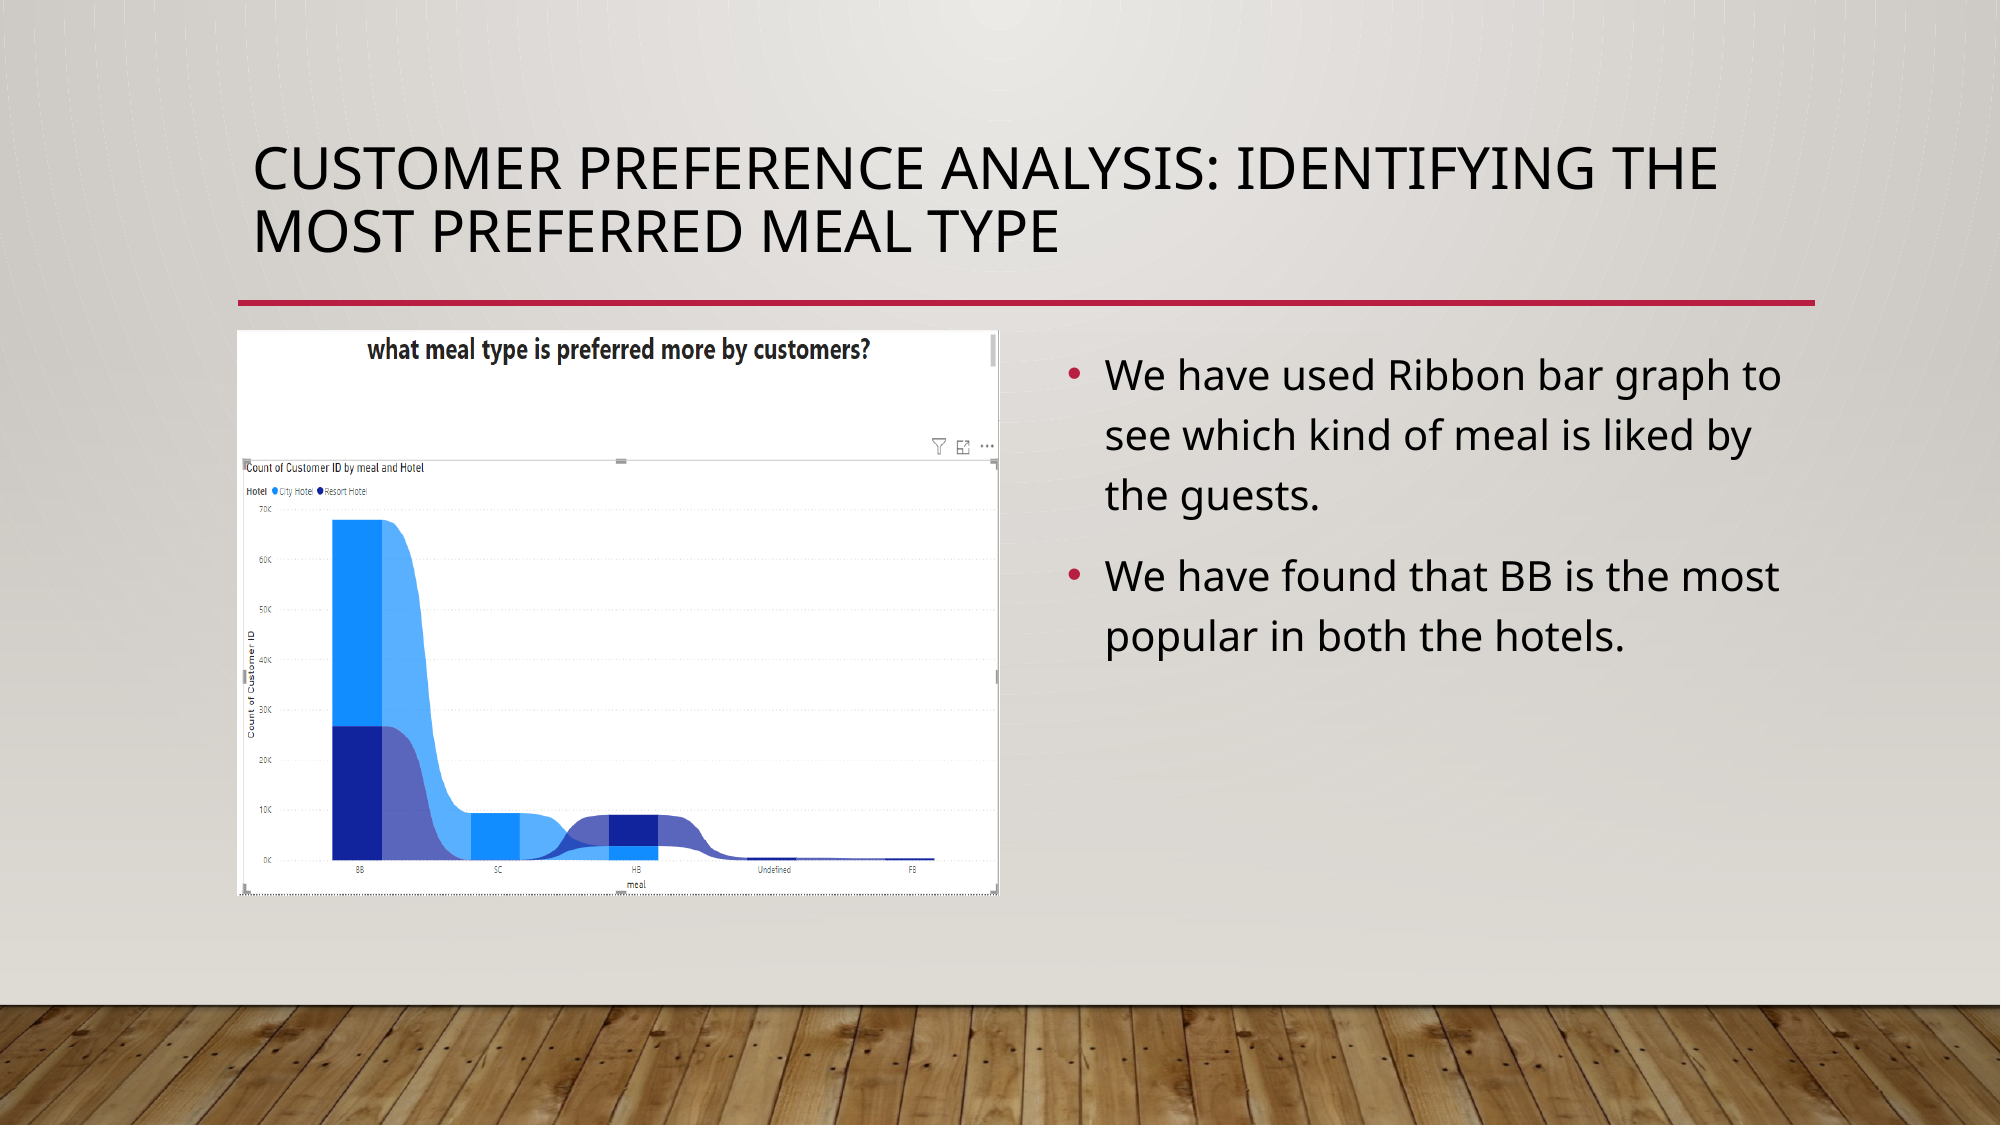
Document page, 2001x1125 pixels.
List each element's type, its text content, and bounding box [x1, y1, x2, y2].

list We have used Ribbon bar graph to see which kind of meal is liked by the guests. We have found that BB is the most popular in both the hotels. [1052, 330, 1815, 896]
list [237, 330, 1000, 896]
title Customer Preference Analysis: Identifying the Most Preferred Meal Type [237, 132, 1814, 306]
picture [0, 1005, 2000, 1125]
